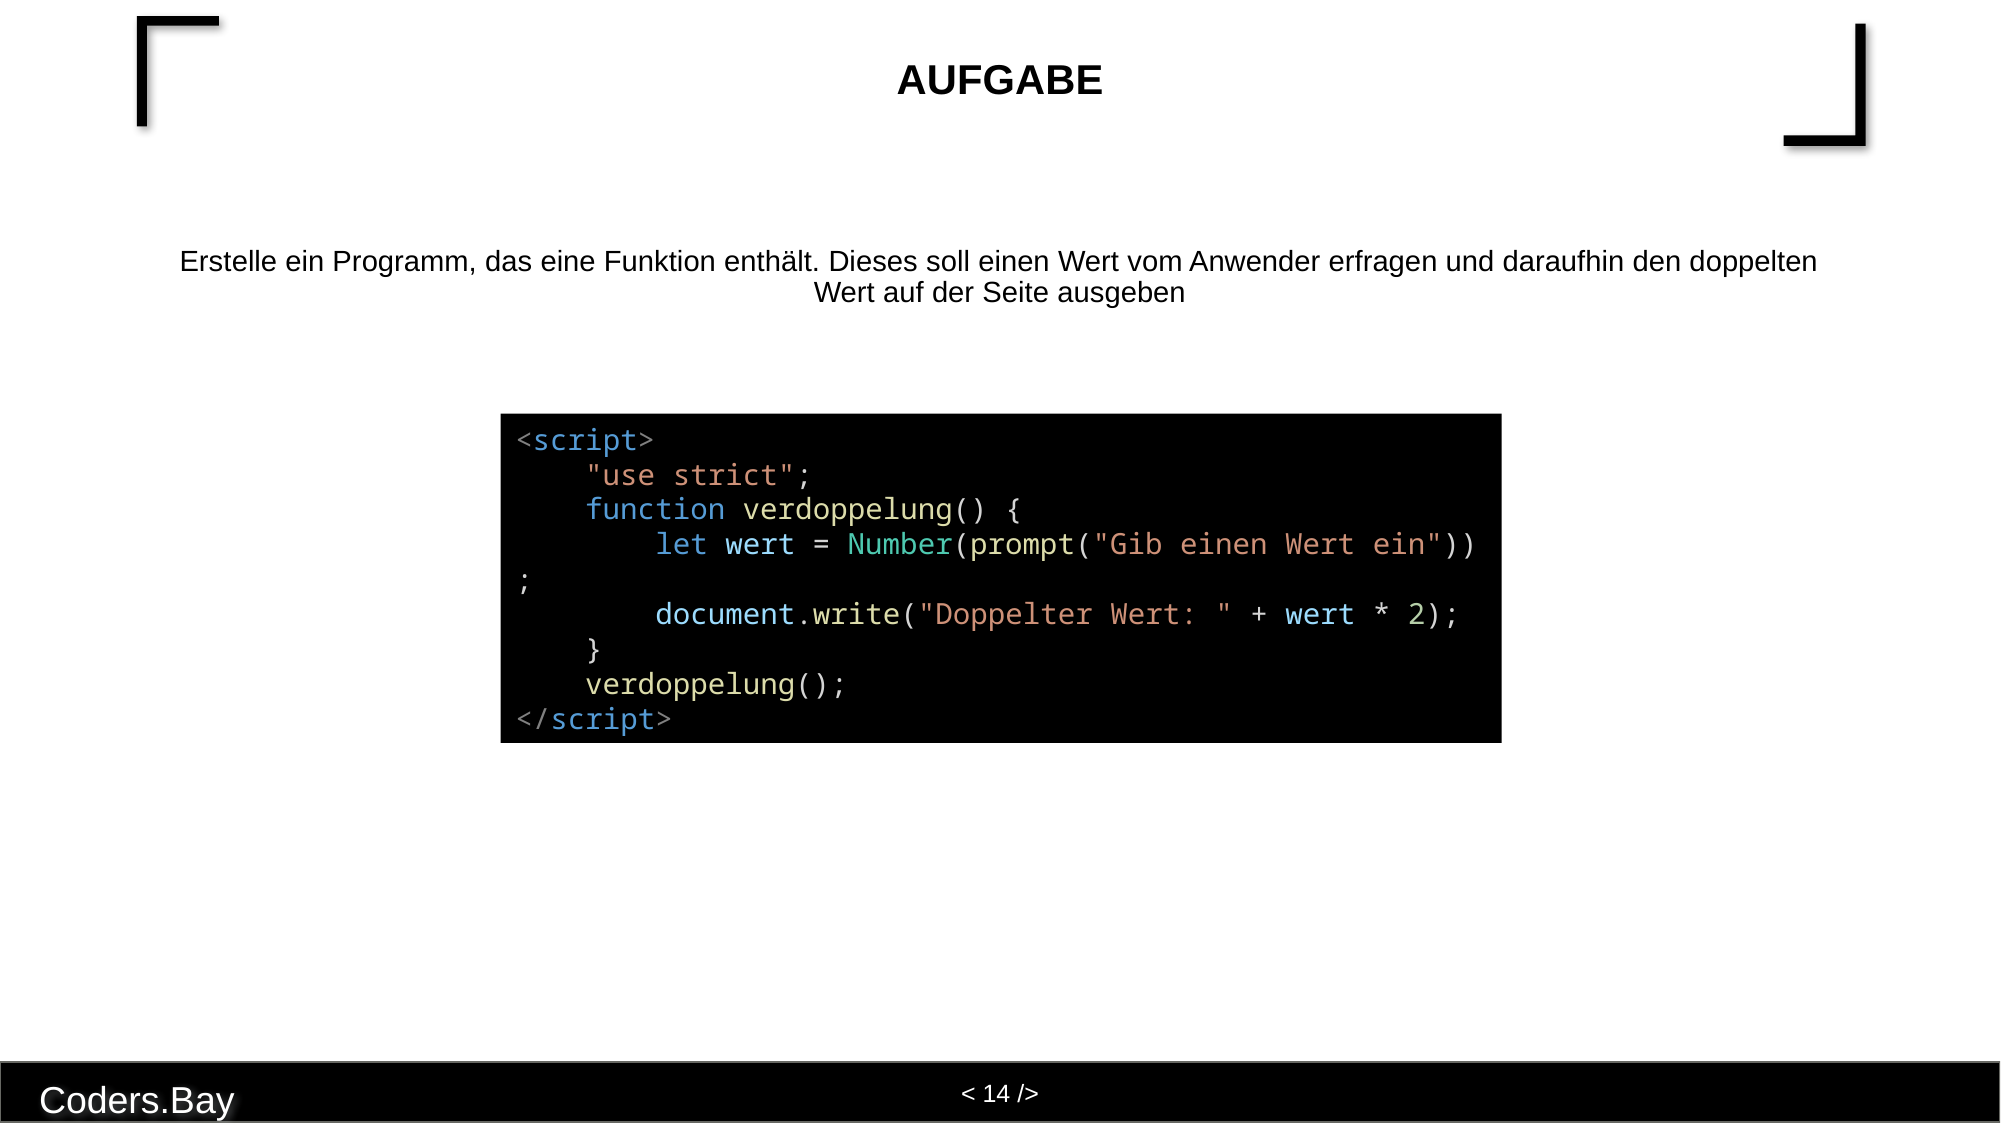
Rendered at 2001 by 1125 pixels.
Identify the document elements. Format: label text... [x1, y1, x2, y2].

title Aufgabe [155, 36, 1845, 127]
list Erstelle ein Programm, das eine Funktion enthält. Dieses soll einen Wert vom Anwender erfragen und daraufhin den doppelten Wert auf der Seite ausgeben [155, 238, 1845, 318]
text_box <script> "use strict"; function verdoppelung() { let wert = Number(prompt("Gib einen Wert ein")); document.write("Doppelter Wert: " + wert * 2); } verdoppelung(); </script> [500, 413, 1502, 743]
